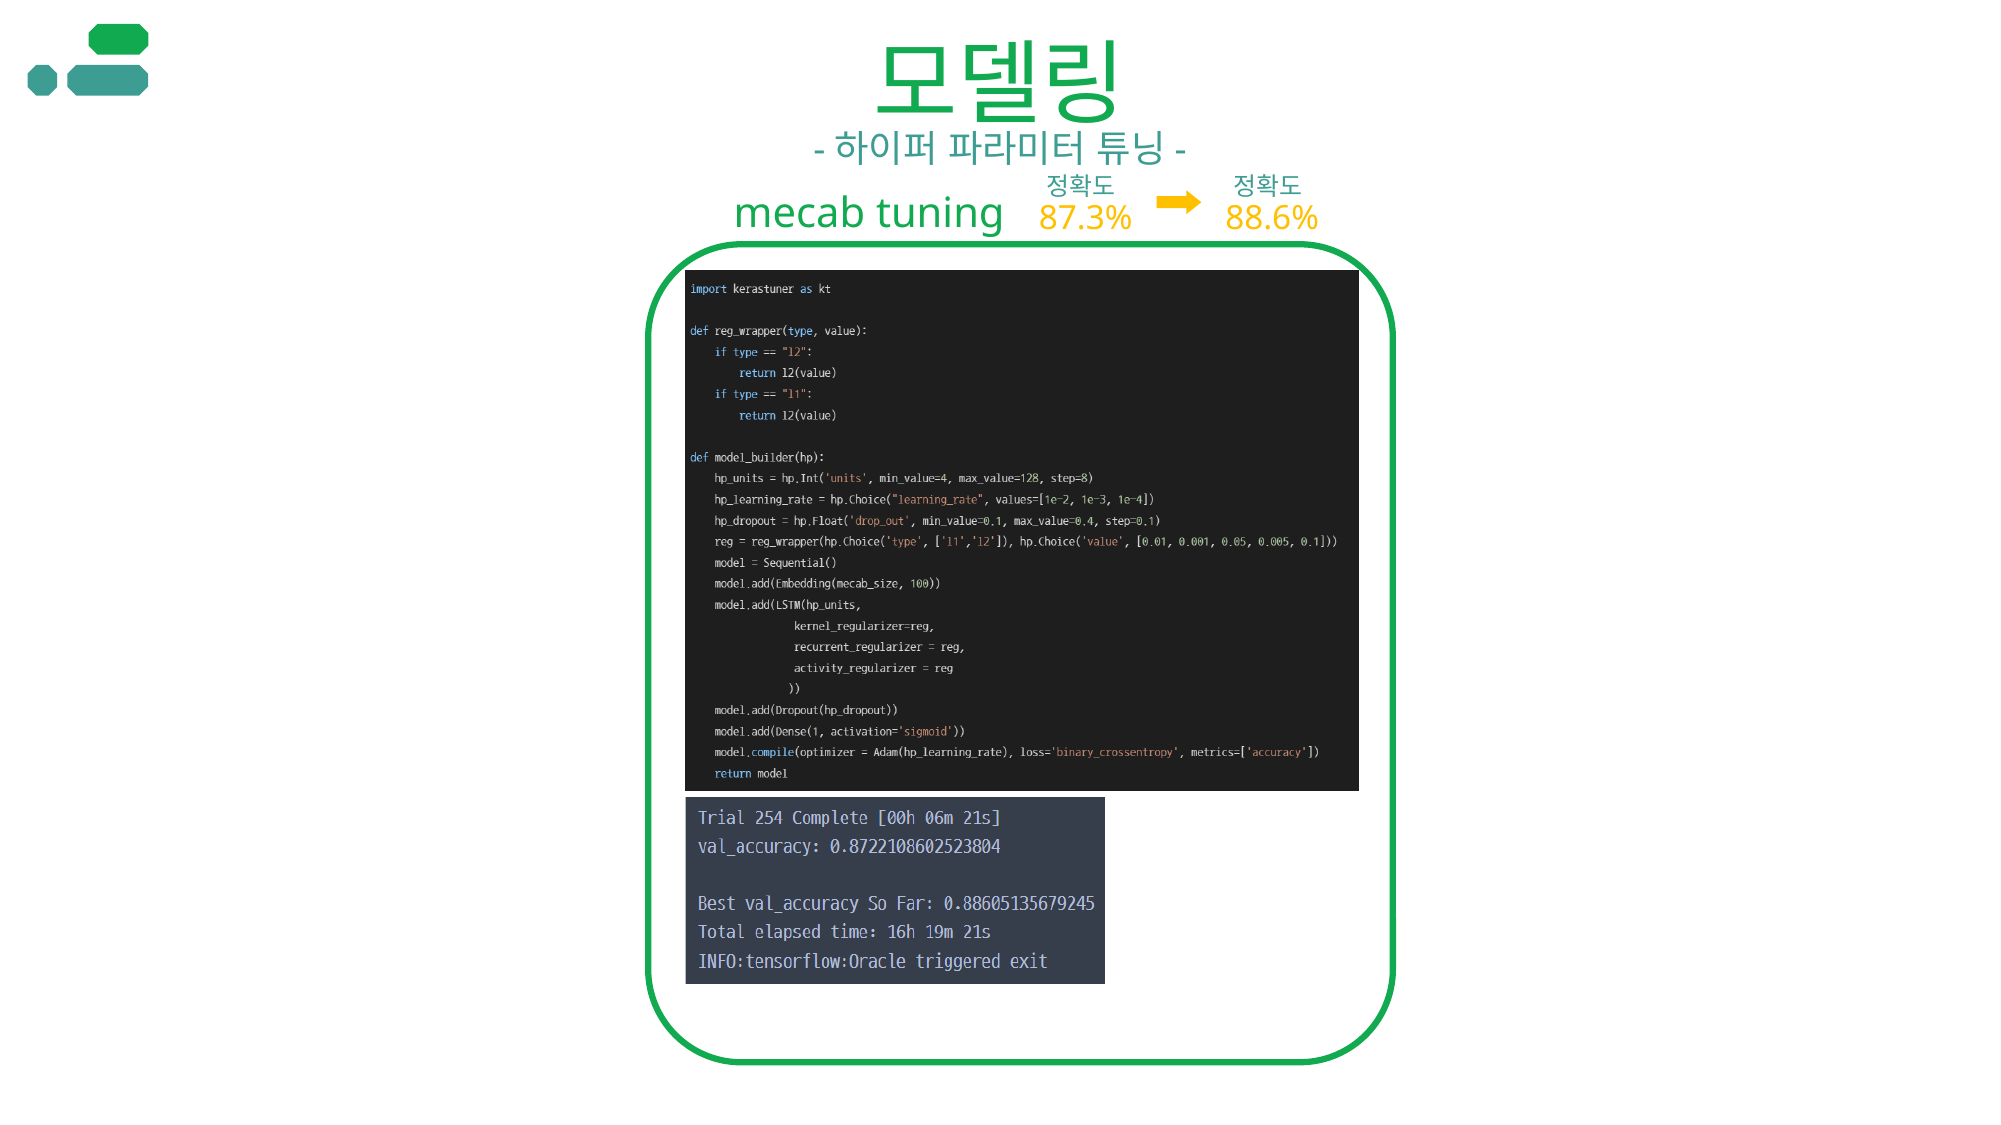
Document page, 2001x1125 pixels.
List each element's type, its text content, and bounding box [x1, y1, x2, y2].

text_box -하이퍼 파라미터 튜닝- [798, 118, 1202, 178]
text_box [647, 243, 1394, 1064]
picture [685, 797, 1105, 984]
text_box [1207, 163, 1347, 245]
picture [685, 270, 1359, 791]
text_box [27, 23, 149, 96]
text_box [1160, 188, 1204, 217]
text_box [1020, 163, 1160, 245]
text_box 모델링 [858, 17, 1142, 118]
text_box mecab tuning [718, 178, 1020, 244]
